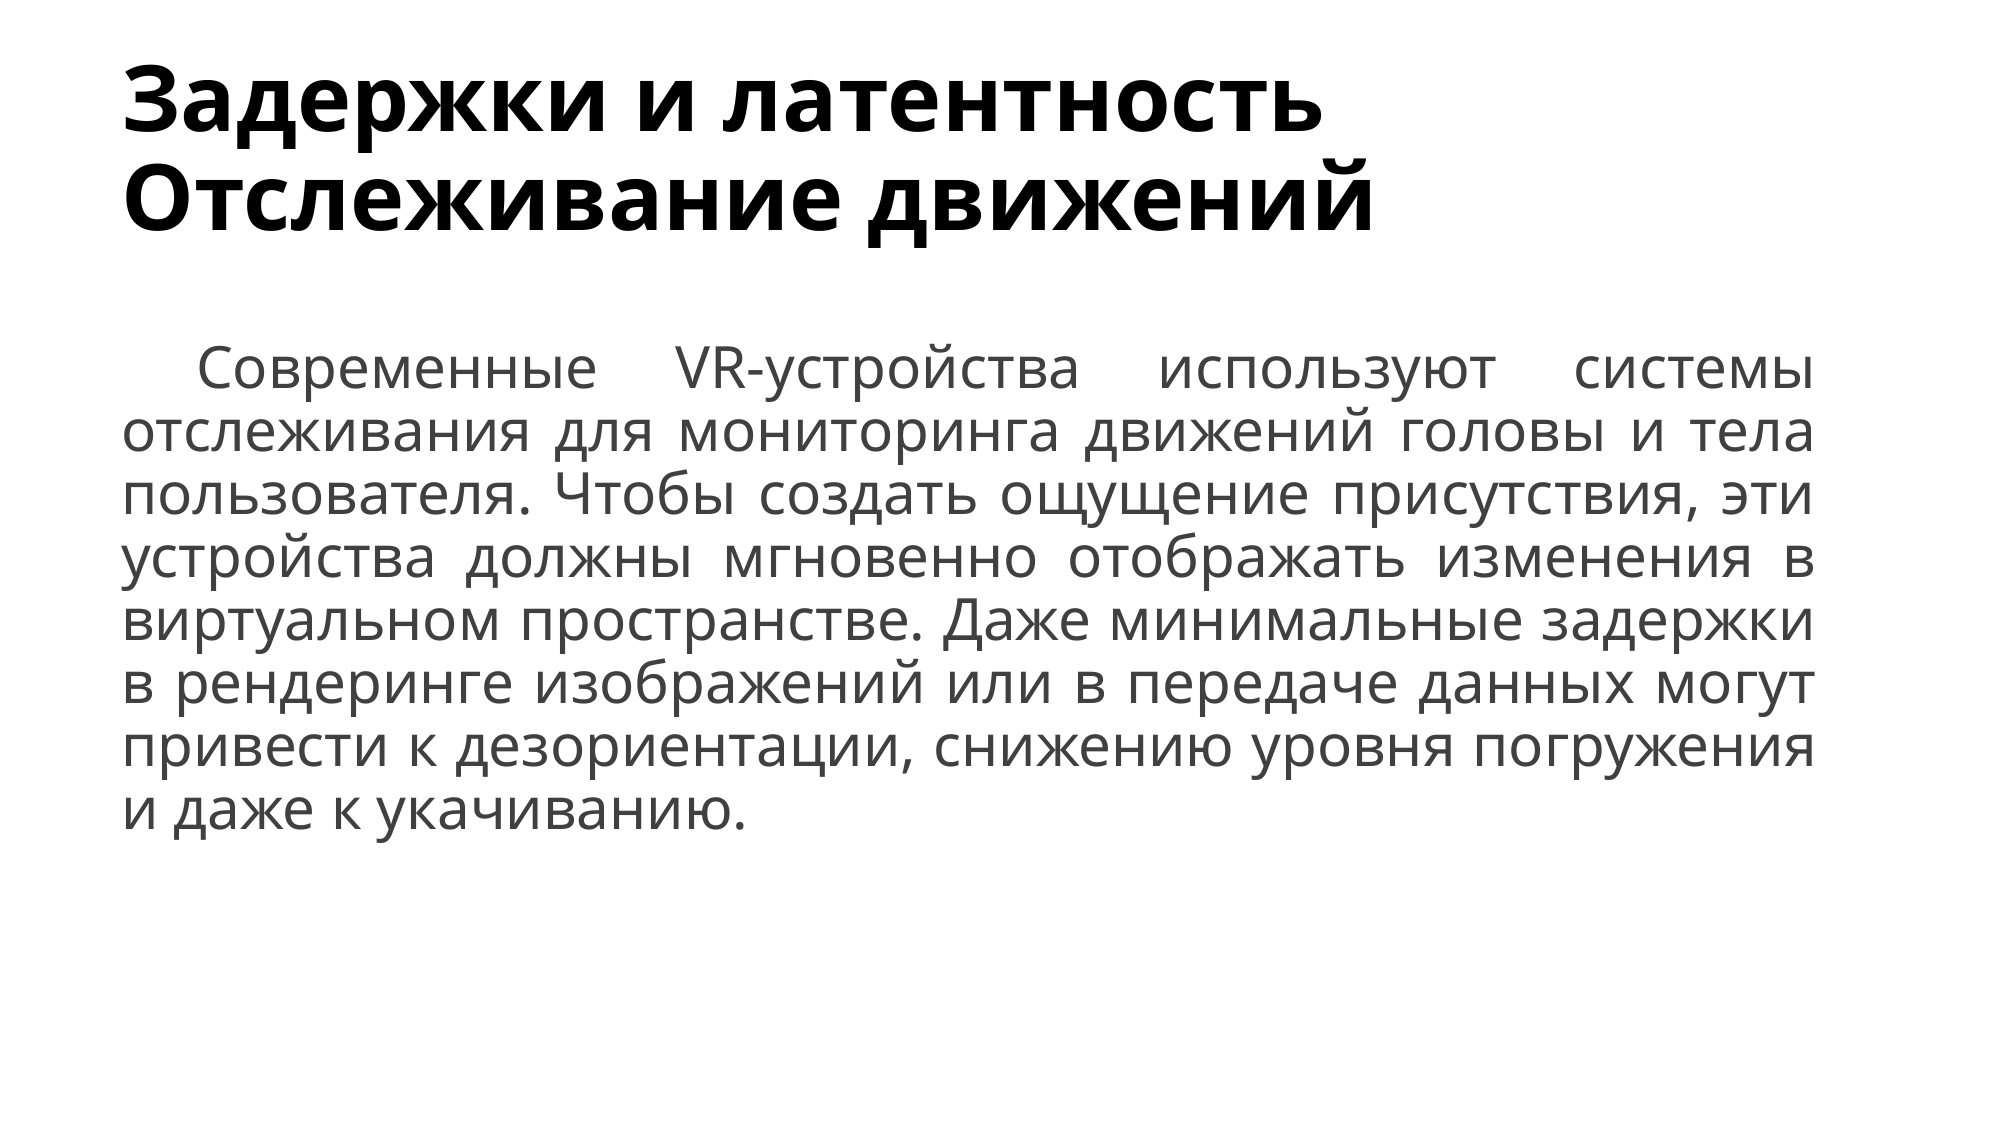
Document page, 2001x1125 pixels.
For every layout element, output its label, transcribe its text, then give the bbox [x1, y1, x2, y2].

list Современные VR-устройства используют системы отслеживания для мониторинга движений головы и тела пользователя. Чтобы создать ощущение присутствия, эти устройства должны мгновенно отображать изменения в виртуальном пространстве. Даже минимальные задержки в рендеринге изображений или в передаче данных могут привести к дезориентации, снижению уровня погружения и даже к укачиванию. [106, 330, 1832, 794]
title Задержки и латентность Отслеживание движений [106, 42, 1832, 260]
